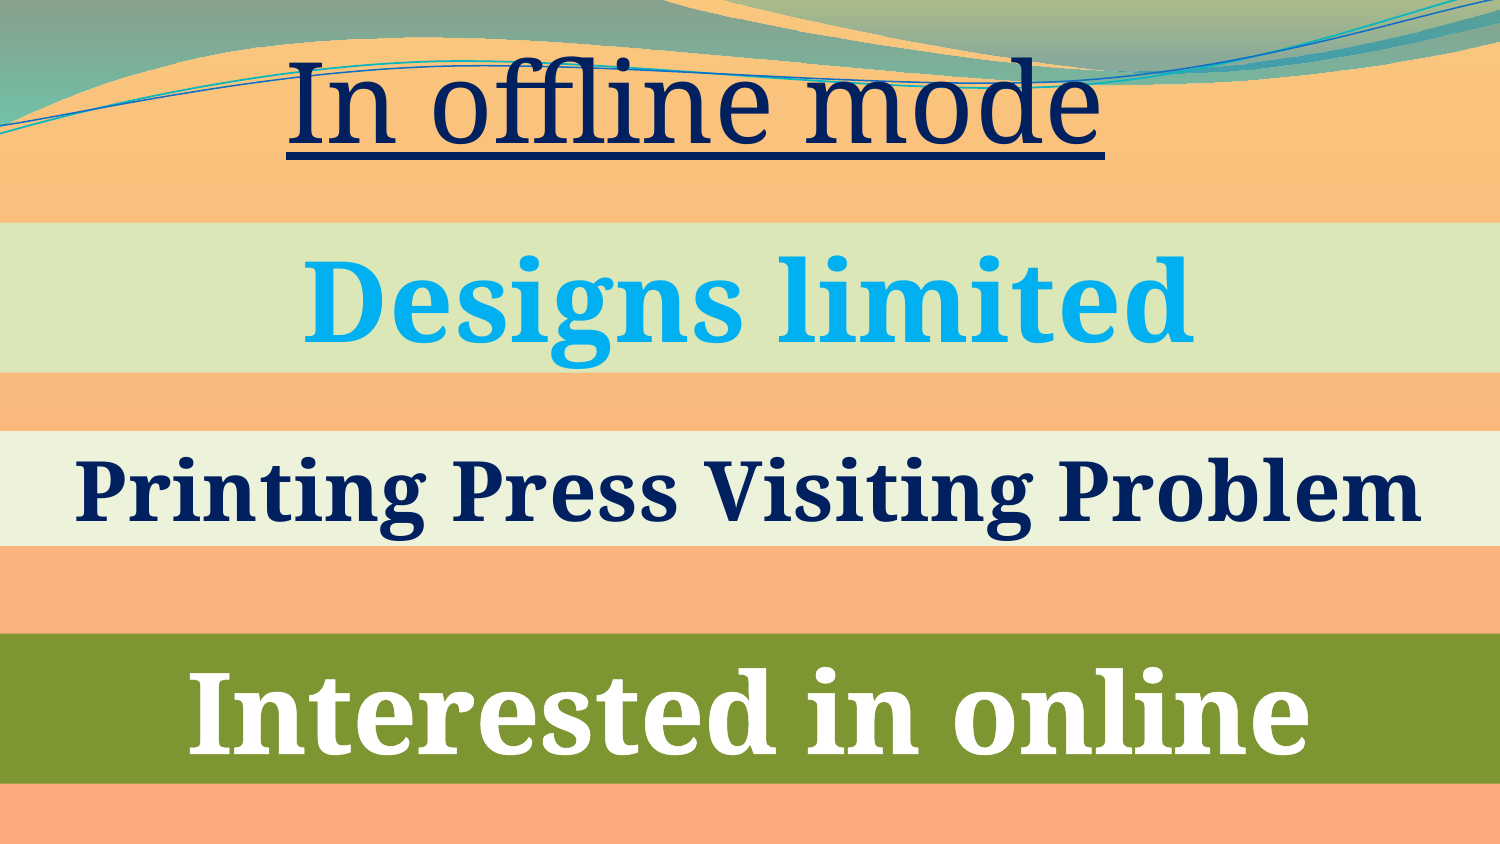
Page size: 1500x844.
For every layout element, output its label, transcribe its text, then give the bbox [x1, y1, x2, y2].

text_box Designs limited [0, 222, 1500, 373]
text_box In offline mode [270, 23, 1120, 174]
text_box Interested in online [0, 633, 1500, 784]
text_box Printing Press Visiting Problem [0, 431, 1500, 546]
